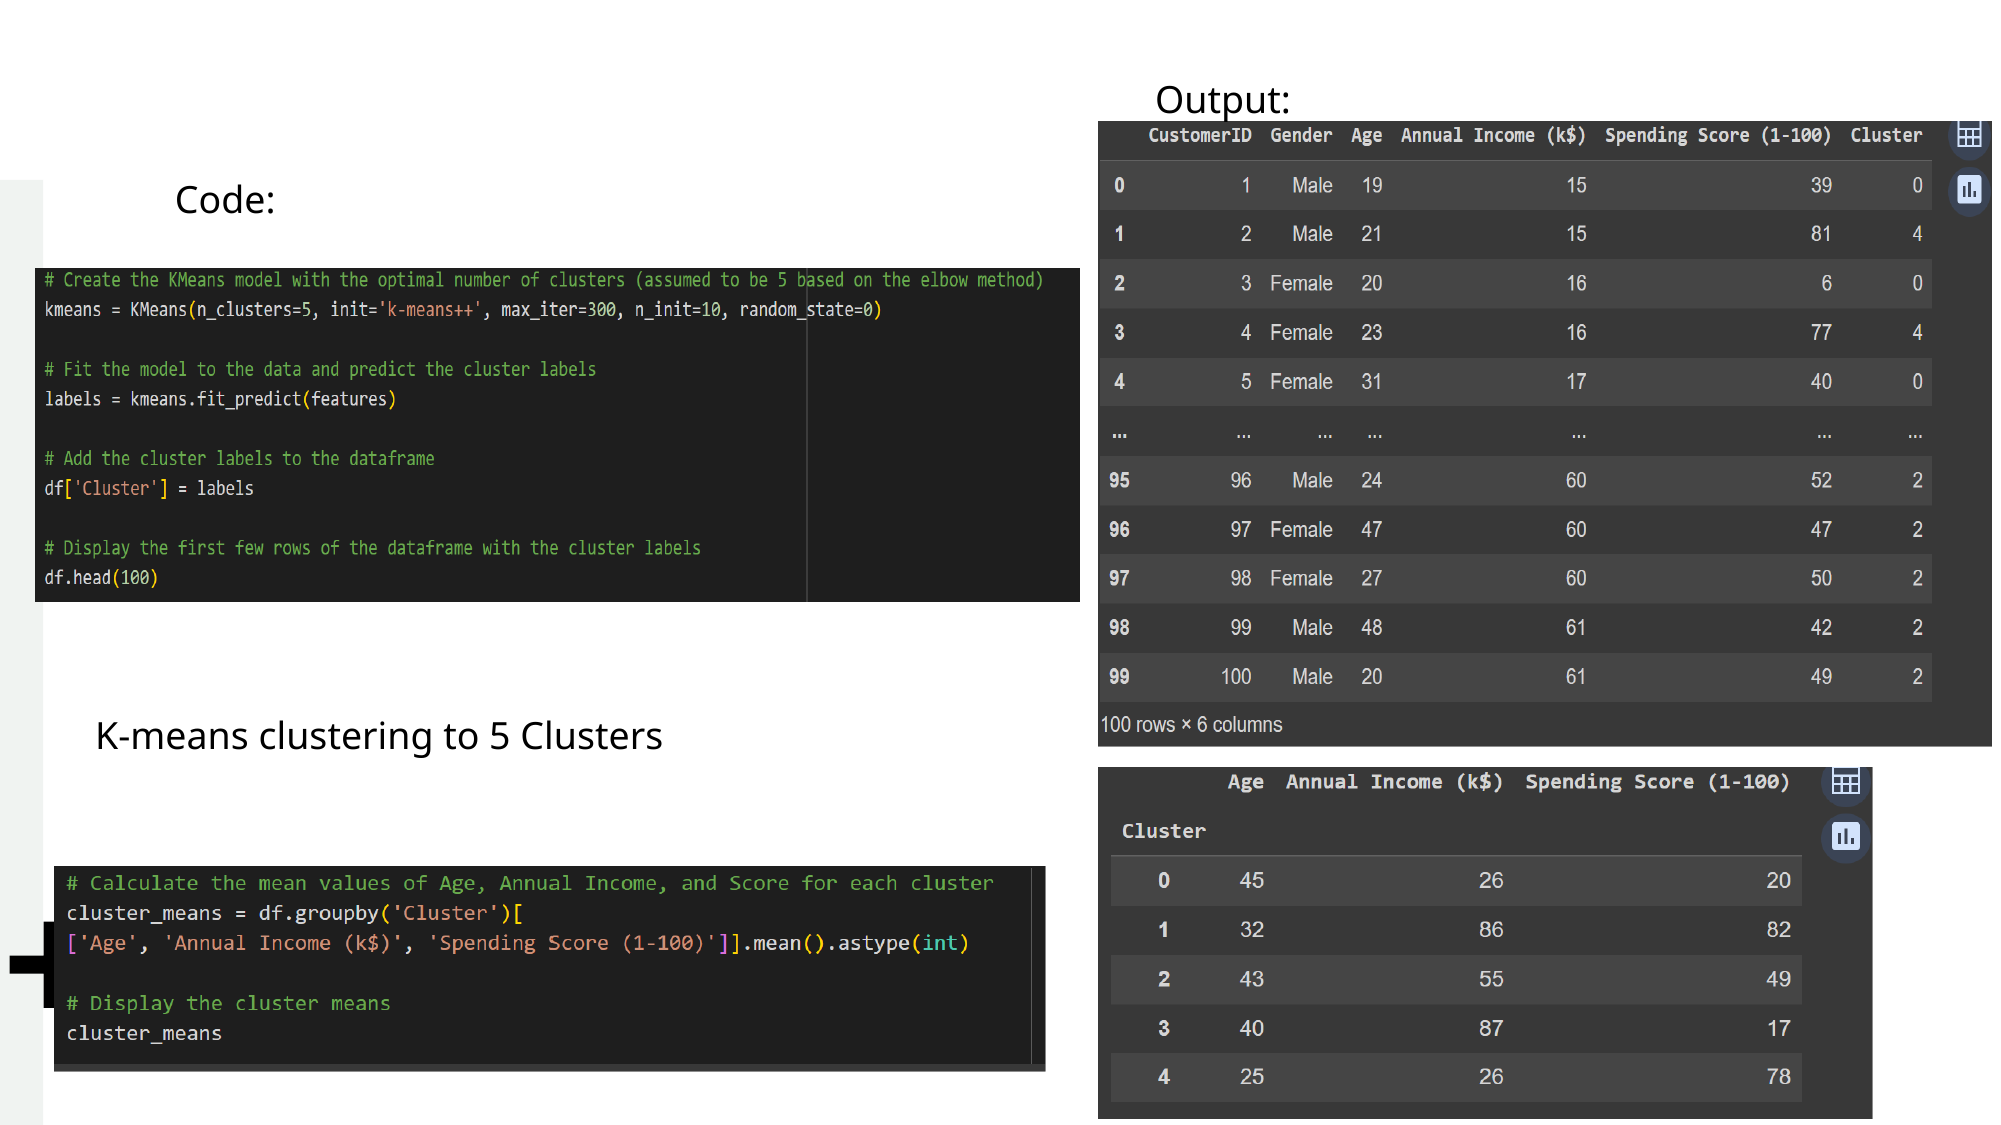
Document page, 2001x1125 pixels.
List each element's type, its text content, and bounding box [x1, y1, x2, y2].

picture [1098, 767, 1873, 1119]
text_box K-means clustering to 5 Clusters [80, 704, 687, 765]
picture [1098, 121, 1992, 747]
text_box Output: [1140, 68, 1375, 121]
text_box Code: [160, 168, 361, 229]
picture [35, 268, 1080, 602]
picture [54, 866, 1046, 1072]
